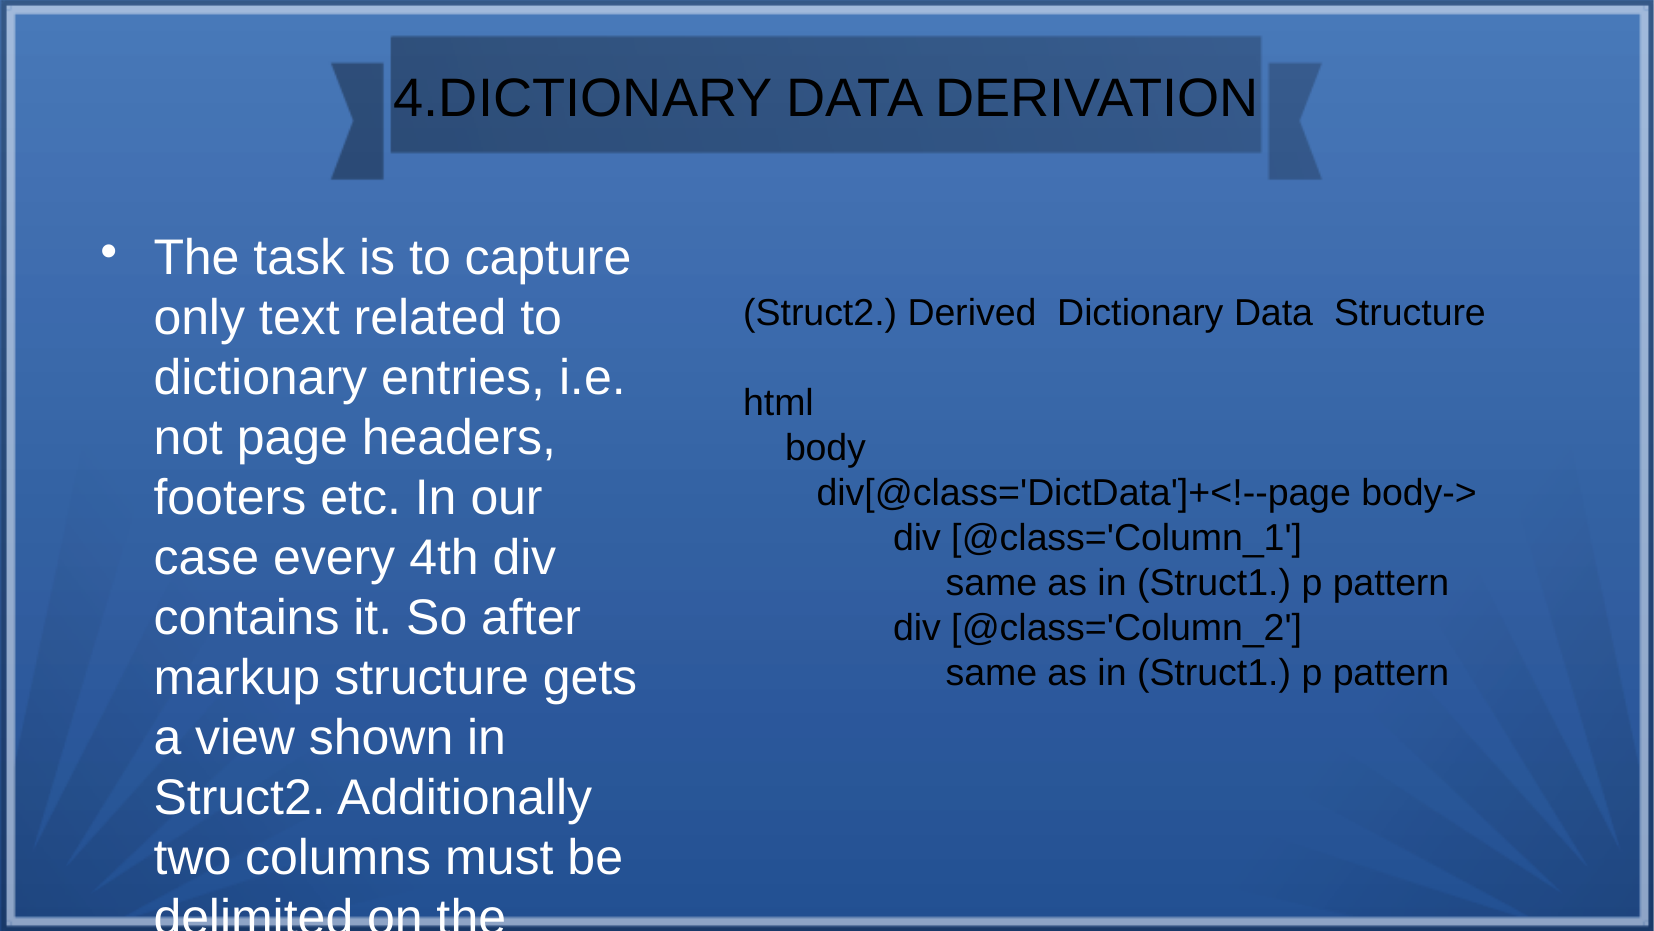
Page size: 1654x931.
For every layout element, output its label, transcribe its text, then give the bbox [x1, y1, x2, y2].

text_box 4.DICTIONARY DATA DERIVATION [389, 35, 1264, 154]
text_box The task is to capture only text related to dictionary entries, i.e. not page headers, footers etc. In our case every 4th div contains it. So after markup structure gets a view shown in Struct2. Additionally two columns must be delimited on the source code level. This information is required for further entries derivation. [82, 224, 638, 804]
text_box (Struct2.) Derived Dictionary Data Structure html body div[@class='DictData']+<!--page body-> div [@class='Column_1'] same as in (Struct1.) p pattern div [@class='Column_2'] same as in (Struct1.) p pattern [728, 280, 1512, 674]
picture [0, 0, 1654, 931]
